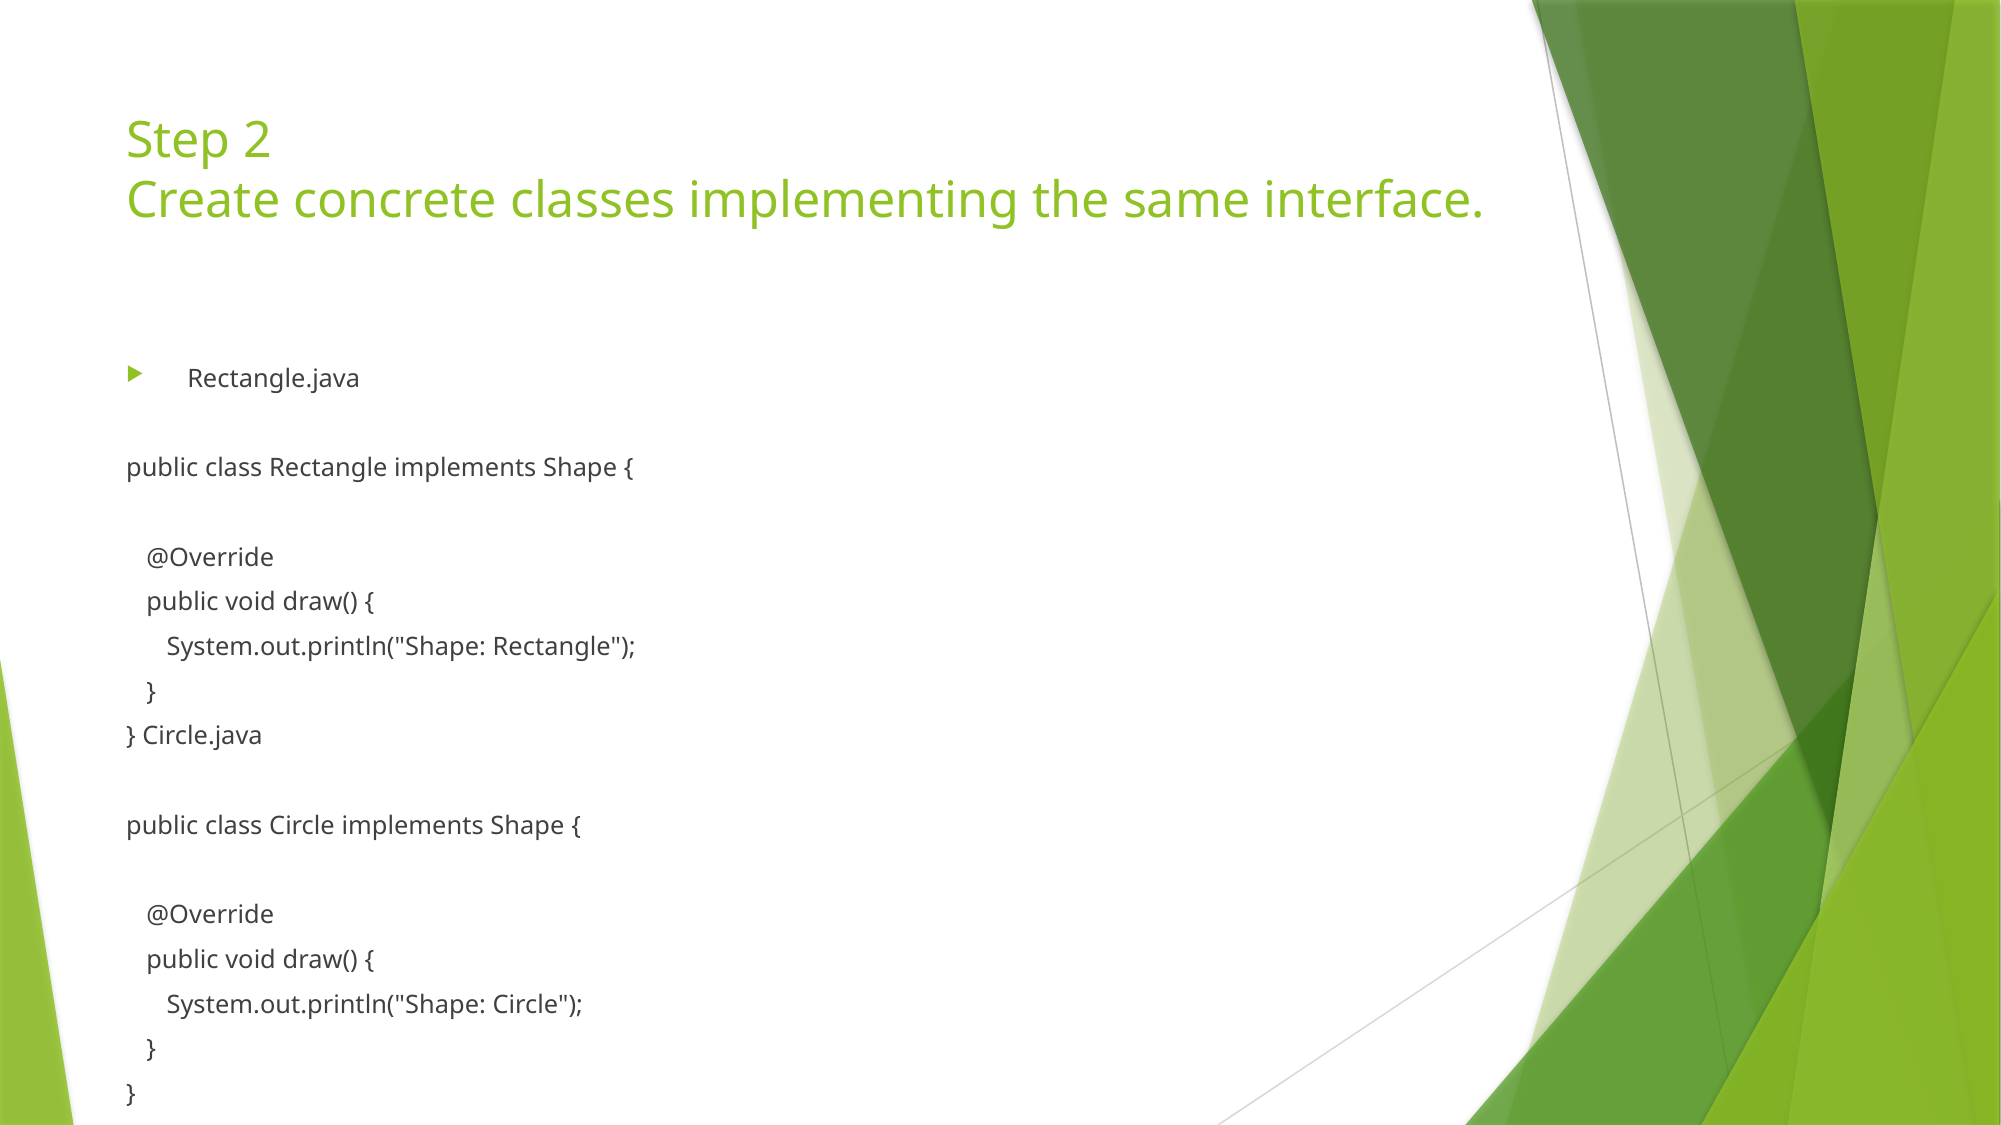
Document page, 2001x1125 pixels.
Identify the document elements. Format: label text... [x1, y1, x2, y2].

list Rectangle.java public class Rectangle implements Shape { @Override public void draw() { System.out.println("Shape: Rectangle"); } } Circle.java public class Circle implements Shape { @Override public void draw() { System.out.println("Shape: Circle"); } } [111, 354, 1522, 1125]
title Step 2 Create concrete classes implementing the same interface. [111, 99, 1522, 317]
